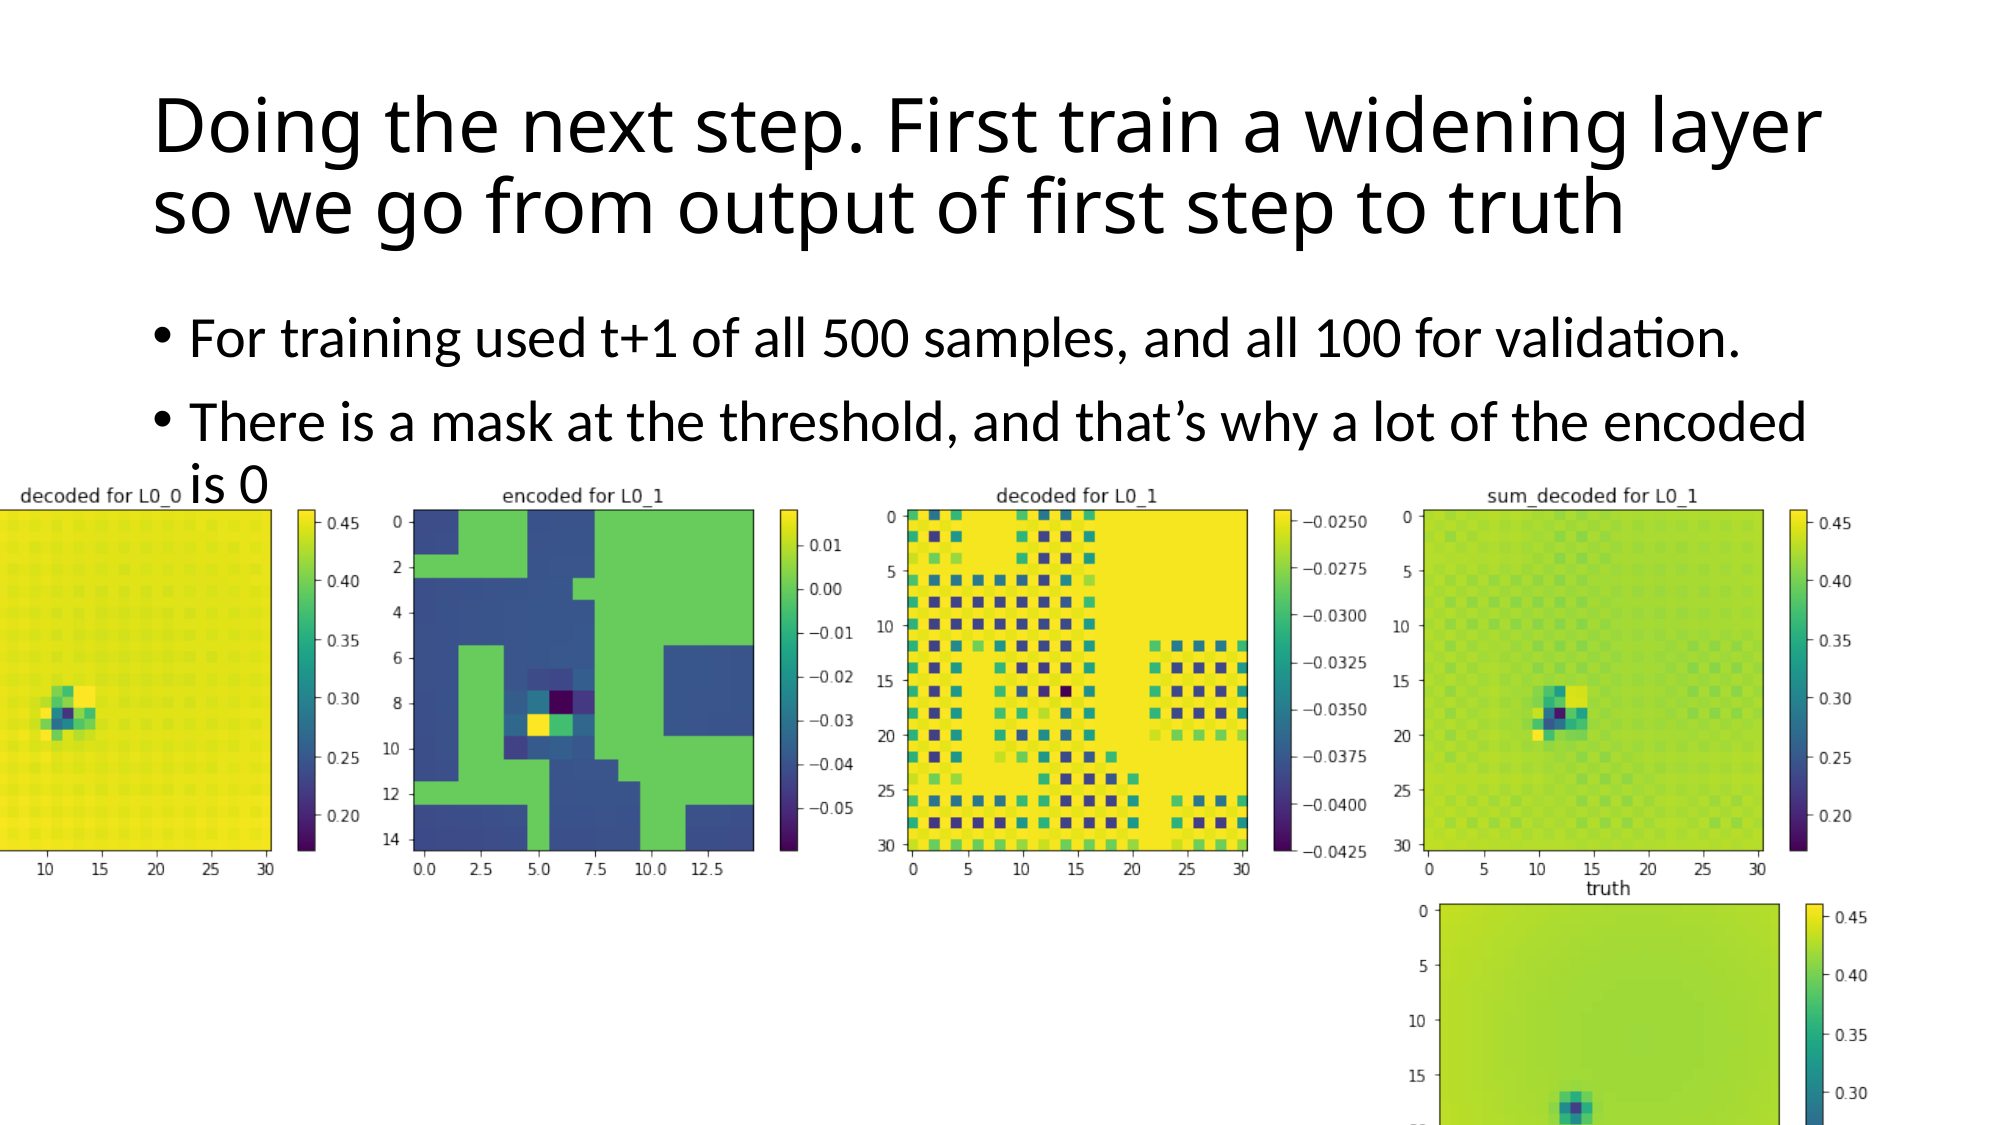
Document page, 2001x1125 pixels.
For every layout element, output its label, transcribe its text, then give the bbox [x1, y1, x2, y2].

picture [0, 475, 1380, 888]
list For training used t+1 of all 500 samples, and all 100 for validation. There is a mask at the threshold, and that’s why a lot of the encoded is 0 [137, 299, 1863, 1014]
picture [1381, 475, 1879, 1125]
title Doing the next step. First train a widening layer so we go from output of first step to truth [137, 59, 1863, 278]
